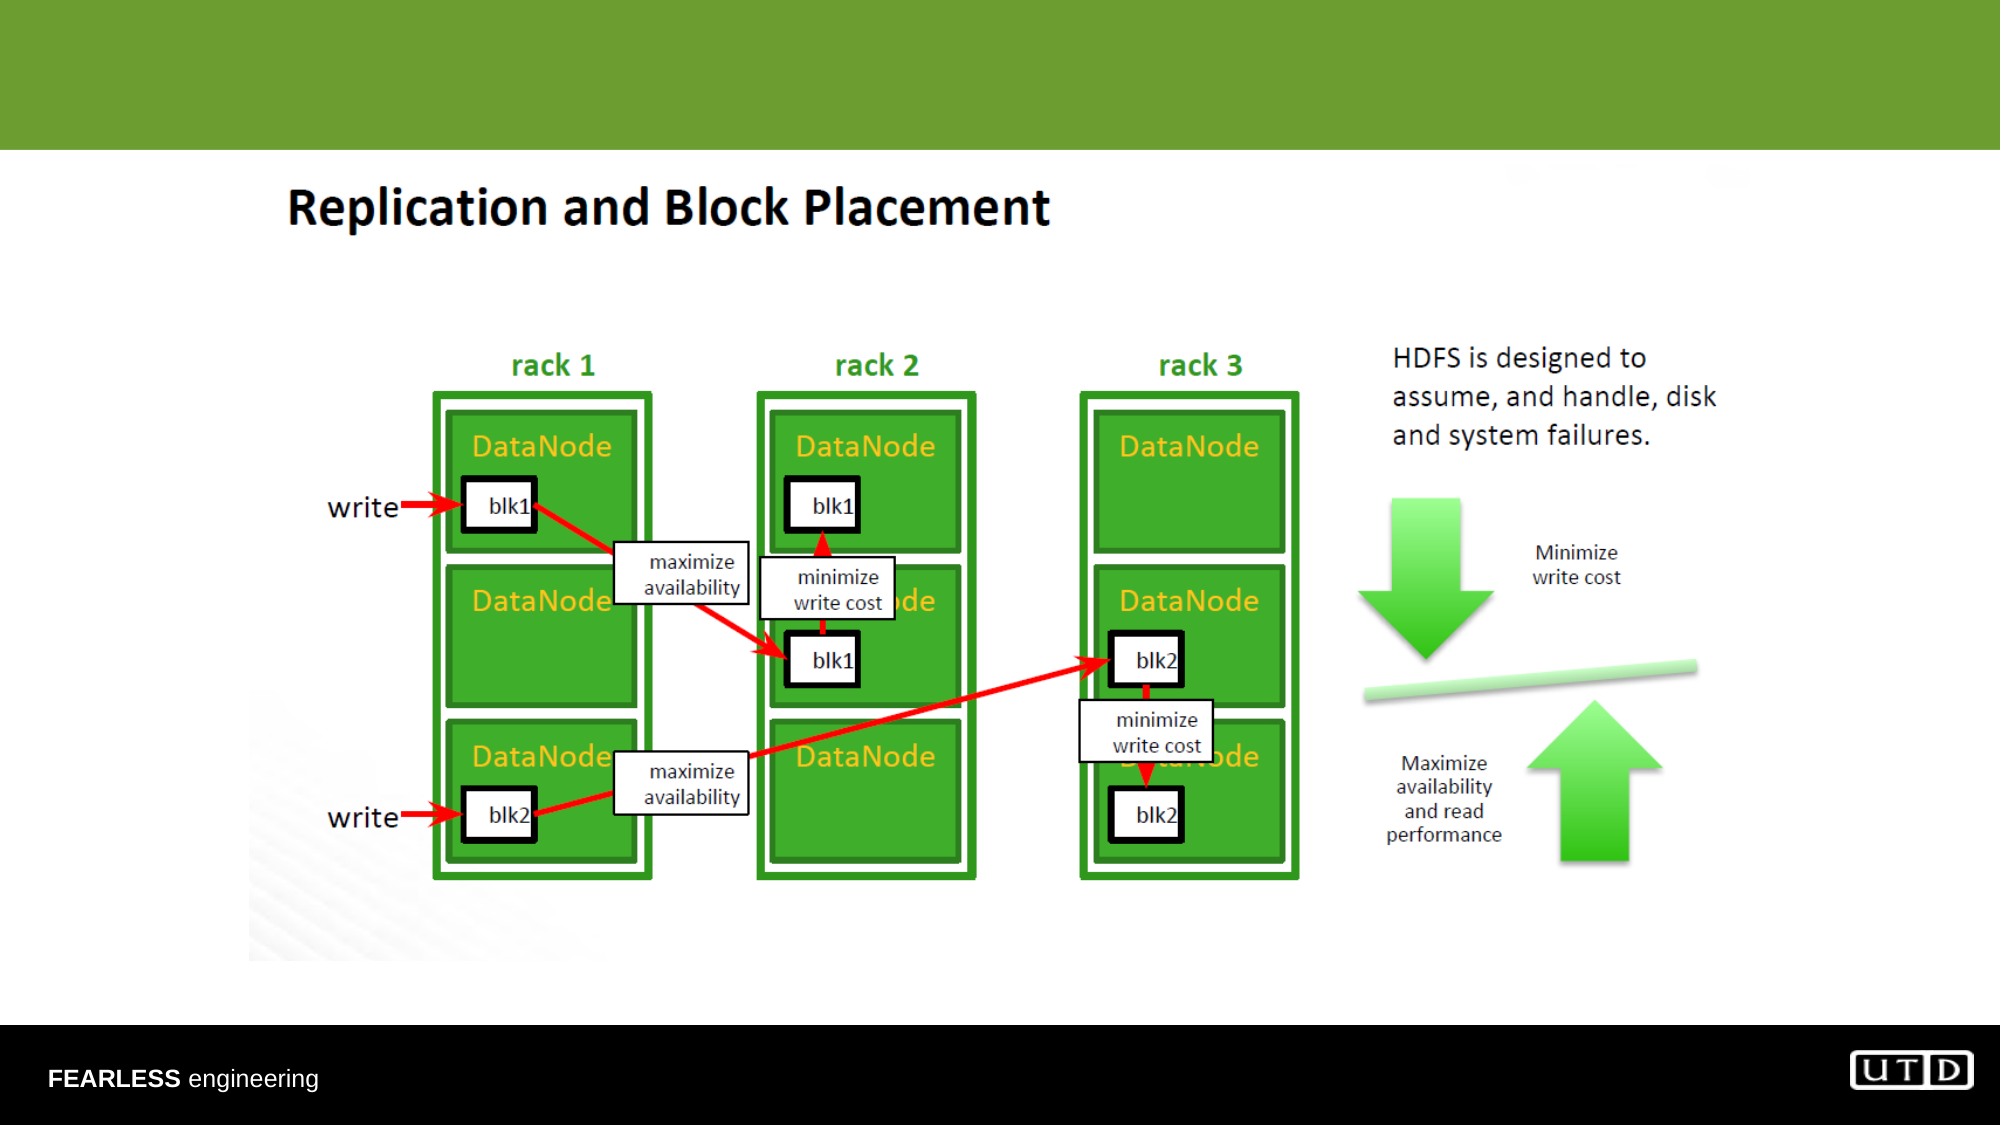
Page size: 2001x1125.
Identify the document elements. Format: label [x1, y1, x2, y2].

picture [1850, 1049, 1974, 1090]
picture [249, 164, 1751, 961]
